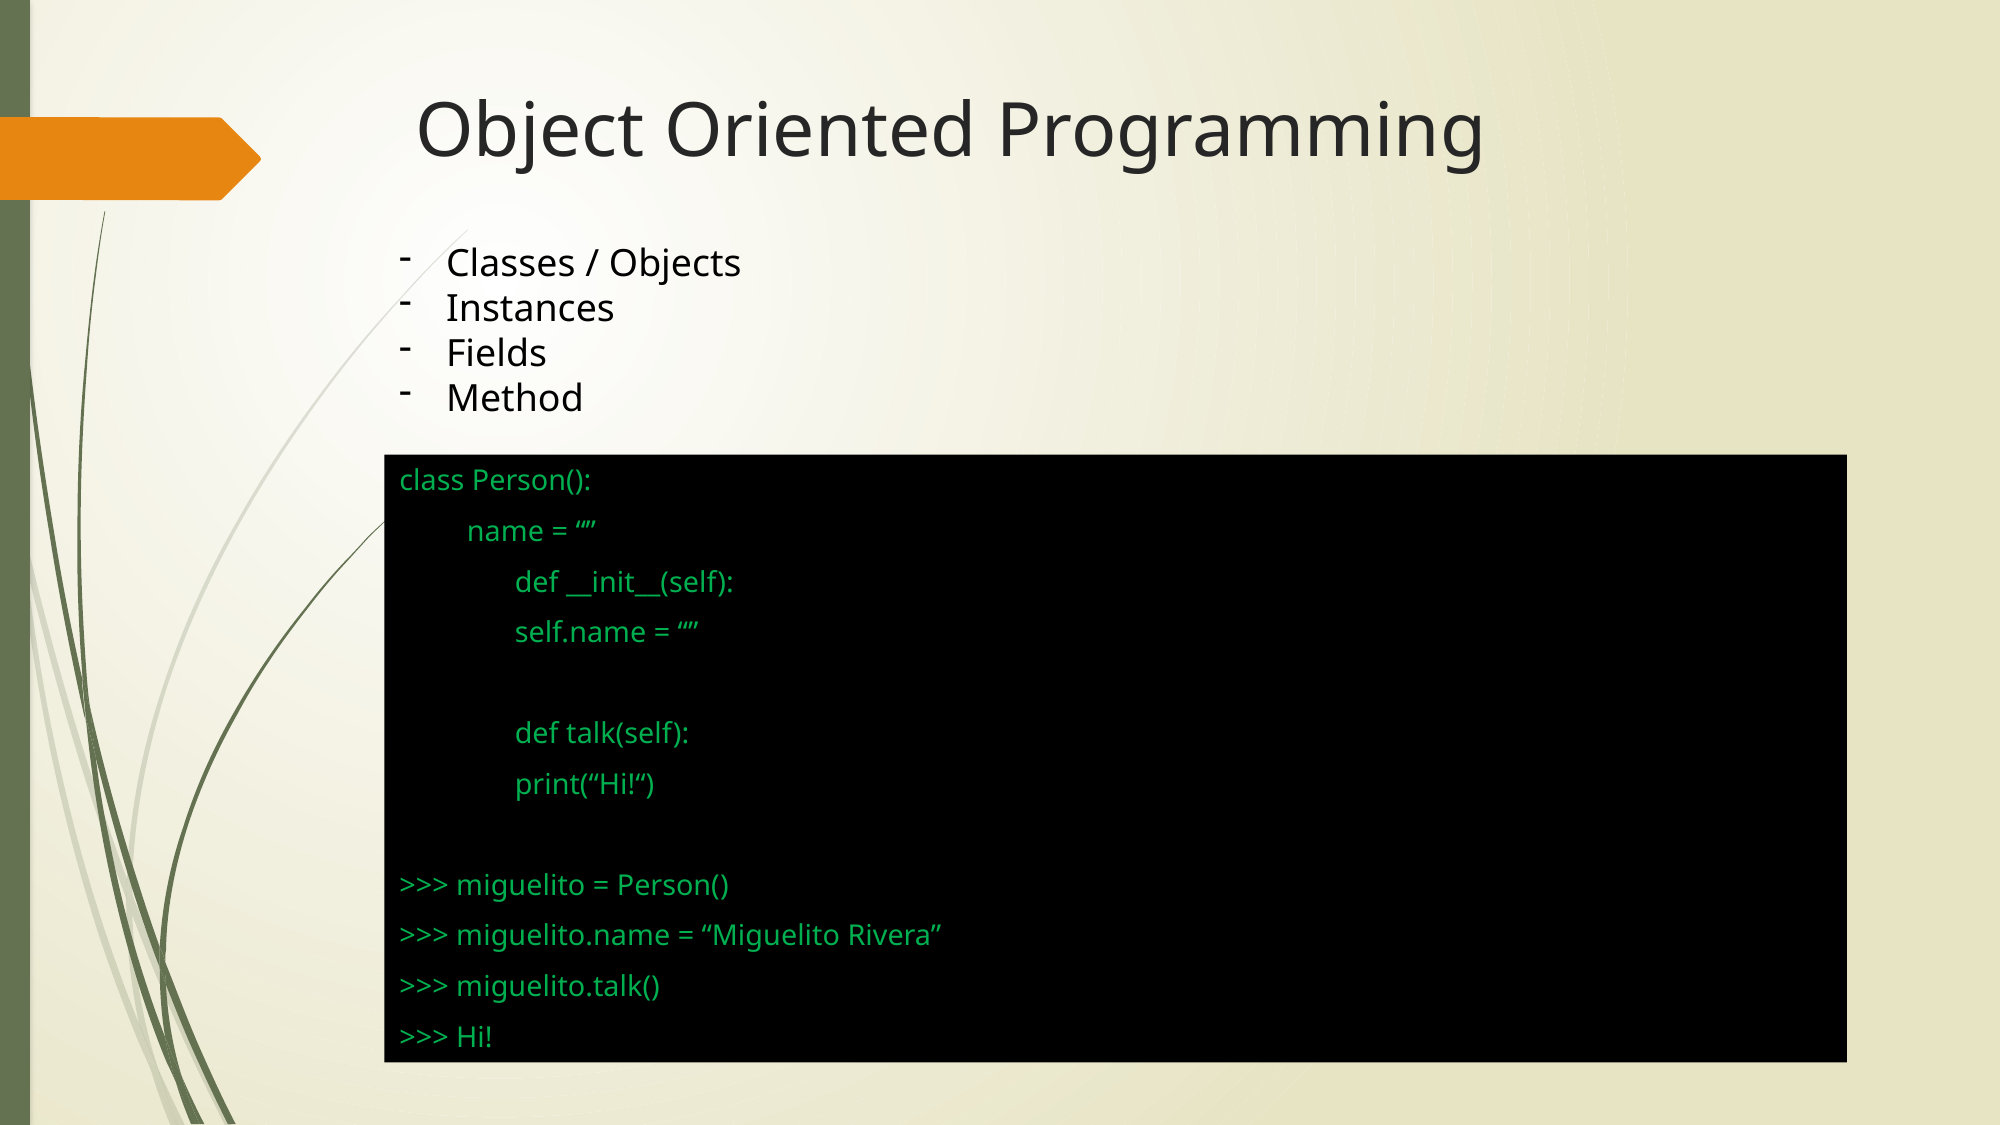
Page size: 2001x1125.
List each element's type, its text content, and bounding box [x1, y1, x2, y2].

text_box Classes / Objects Instances Fields Method [384, 231, 1863, 427]
text_box class Person(): name = “” def __init__(self): self.name = “” def talk(self): print(“Hi!“) >>> miguelito = Person() >>> miguelito.name = “Miguelito Rivera” >>> miguelito.talk() >>> Hi! [384, 454, 1847, 1063]
title Object Oriented Programming [400, 74, 1863, 231]
